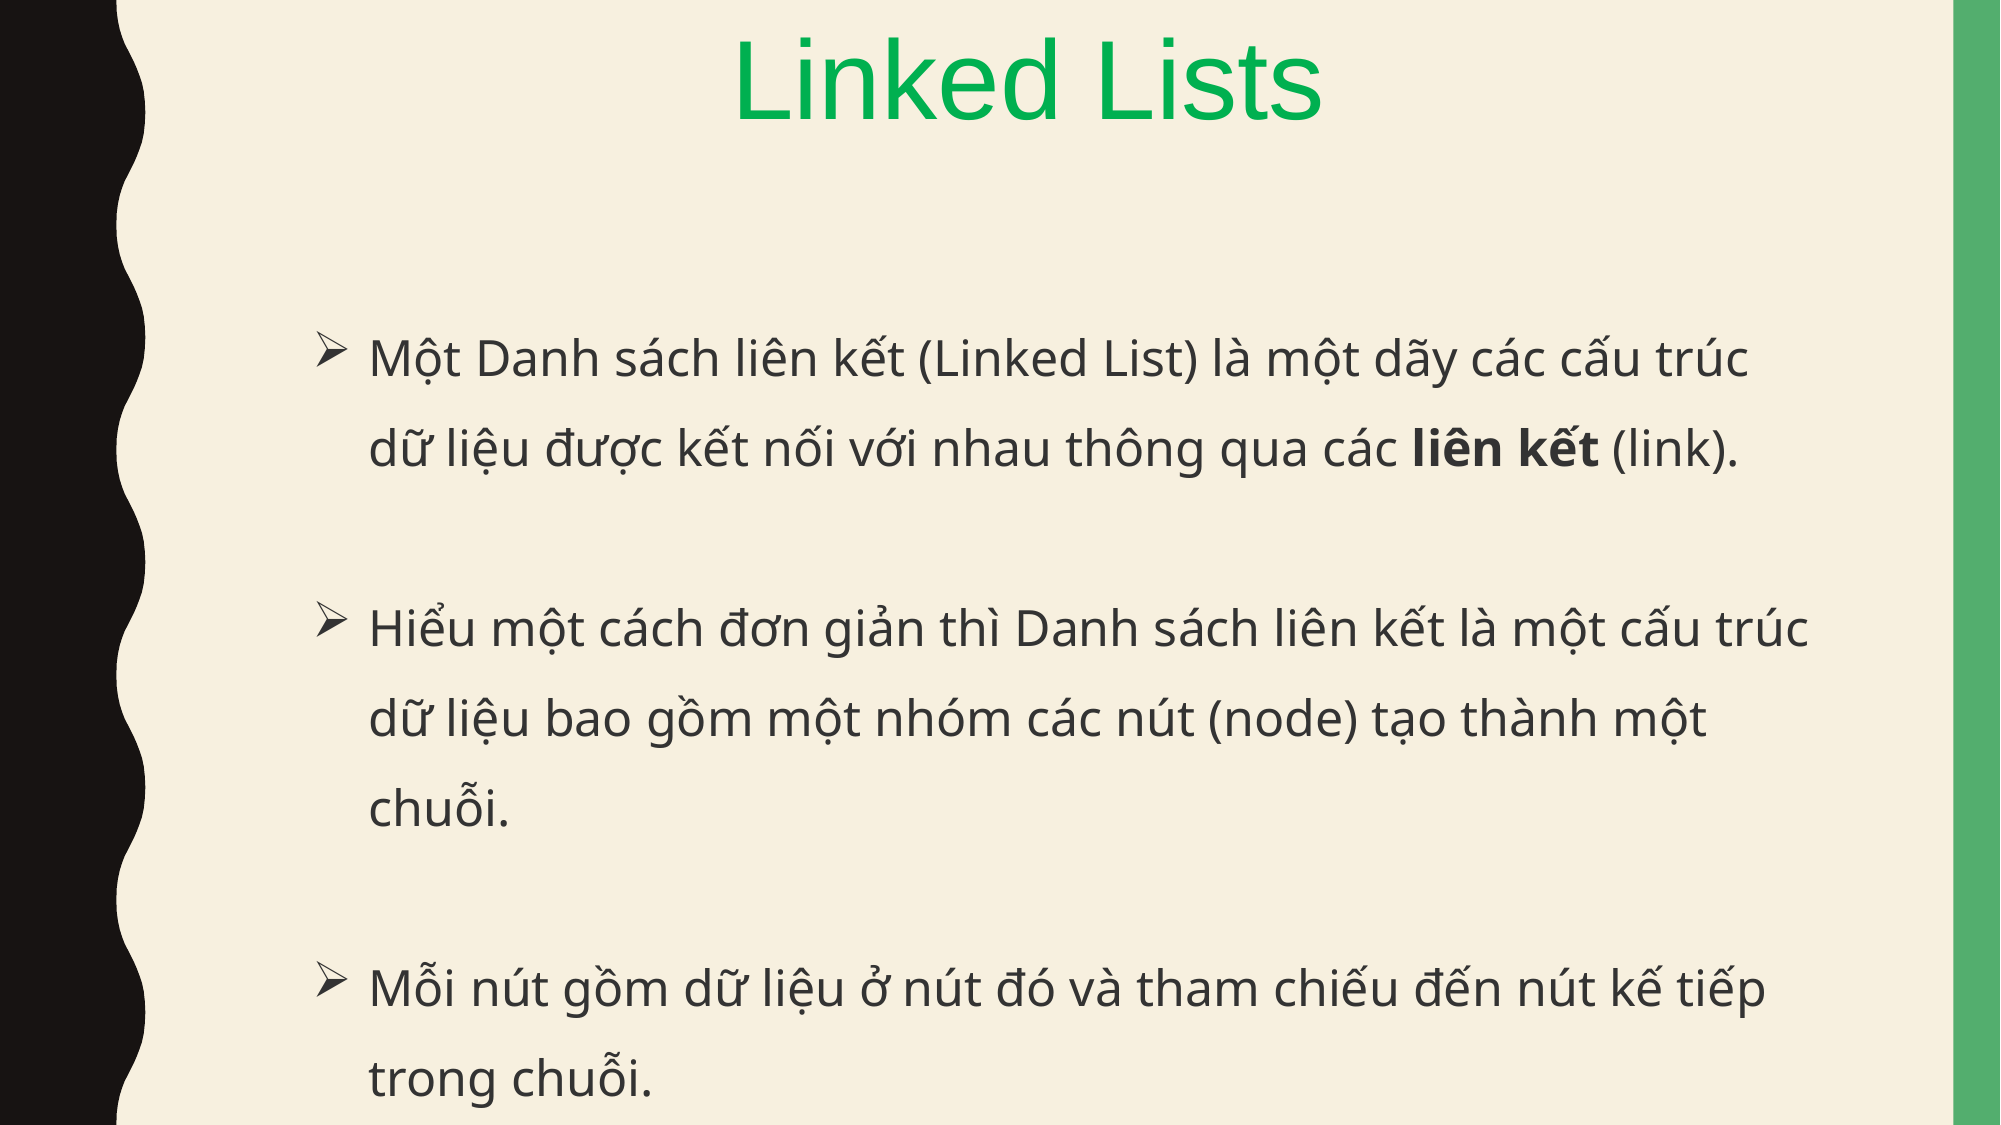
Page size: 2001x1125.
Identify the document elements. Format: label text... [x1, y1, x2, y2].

text_box Linked Lists [716, 0, 1341, 150]
text_box Một Danh sách liên kết (Linked List) là một dãy các cấu trúc dữ liệu được kết nối với nhau thông qua các liên kết (link). Hiểu một cách đơn giản thì Danh sách liên kết là một cấu trúc dữ liệu bao gồm một nhóm các nút (node) tạo thành một chuỗi. Mỗi nút gồm dữ liệu ở nút đó và tham chiếu đến nút kế tiếp trong chuỗi. [297, 288, 1840, 1114]
